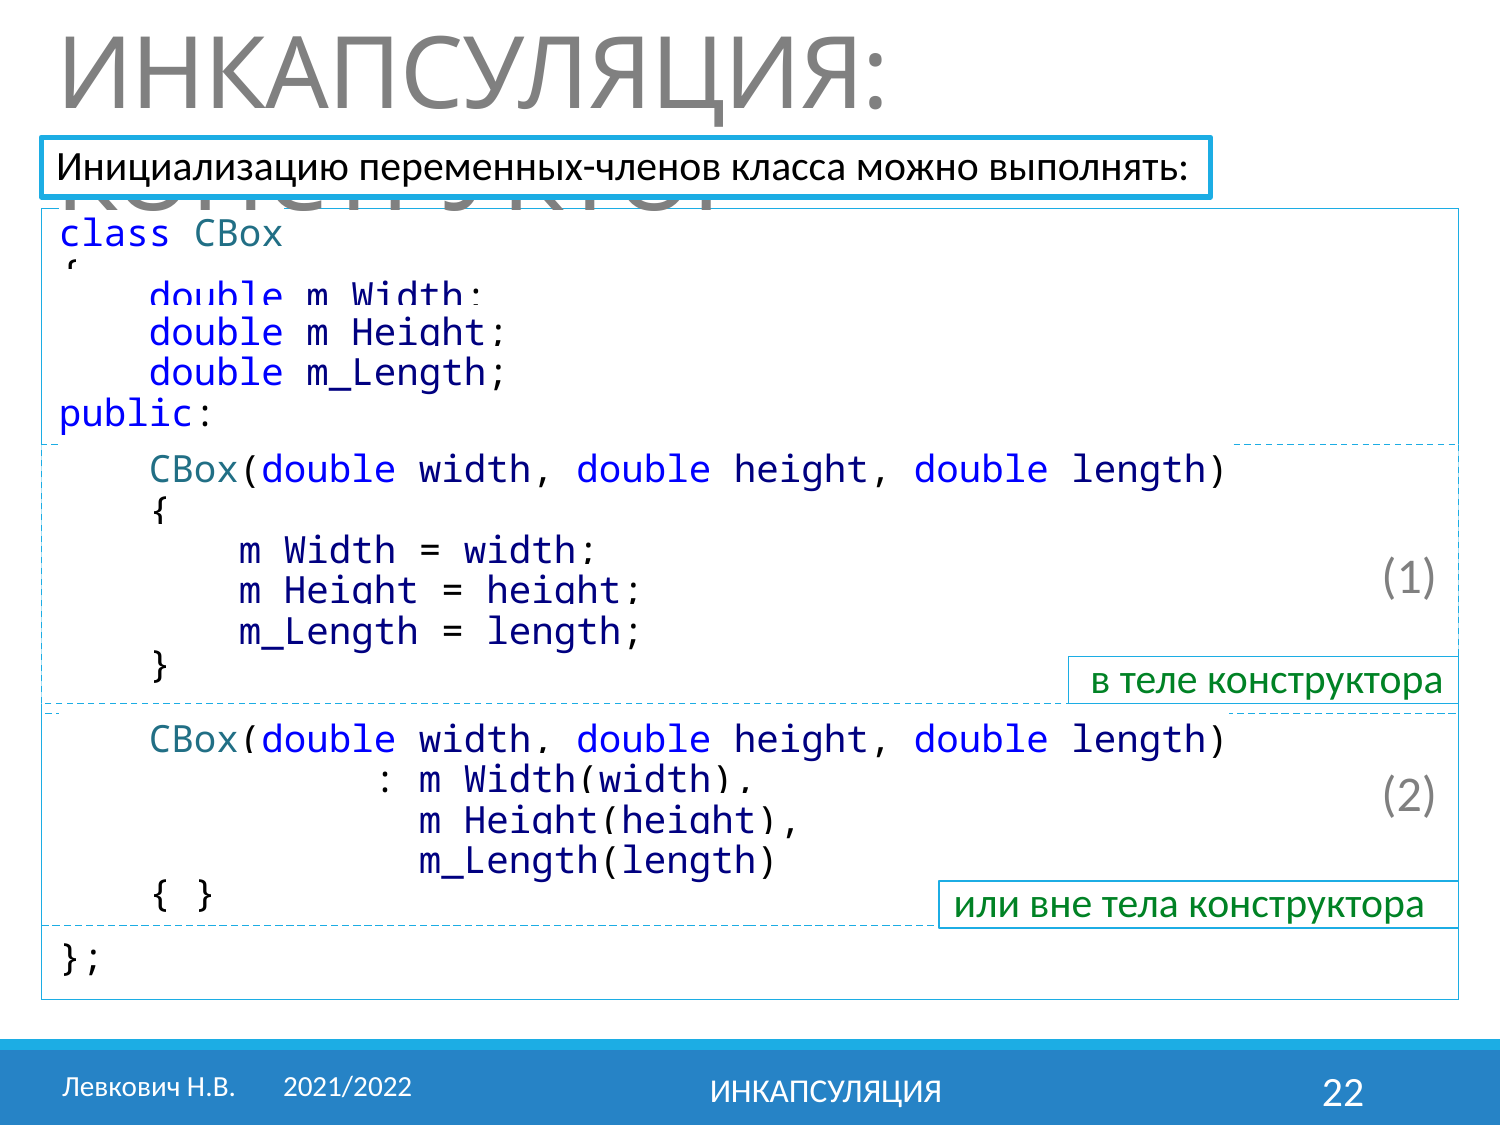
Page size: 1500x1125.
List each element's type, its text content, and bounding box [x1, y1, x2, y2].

text_box (2) [1381, 761, 1453, 833]
text_box class CBox { double m_Width; double m_Height; double m_Length; public: }; [41, 704, 1459, 713]
text_box class CBox { double m_Width; double m_Height; double m_Length; public: }; [41, 208, 1459, 444]
slide_number 22 [1218, 1059, 1380, 1120]
text_box Инициализацию переменных-членов класса можно выполнять: [41, 137, 1211, 197]
text_box [64, 197, 904, 268]
text_box (1) [1381, 543, 1453, 650]
slide_number Левкович Н.В. 2021/2022 [47, 1059, 440, 1120]
footer Инкапсуляция [453, 1059, 1199, 1120]
text_box CBox(double width, double height, double length) { m_Width = width; m_Height = height; m_Length = length; } [40, 443, 1460, 705]
text_box в теле конструктора [1068, 656, 1459, 704]
title ИНКАПСУЛЯЦИЯ: КОНСТРУКТОР [41, 19, 1459, 138]
text_box или вне тела конструктора [938, 880, 1459, 928]
text_box CBox(double width, double height, double length) : m_Width(width), m_Height(height), m_Length(length) { } [41, 713, 1459, 926]
text_box class CBox { double m_Width; double m_Height; double m_Length; public: }; [41, 926, 1459, 1000]
